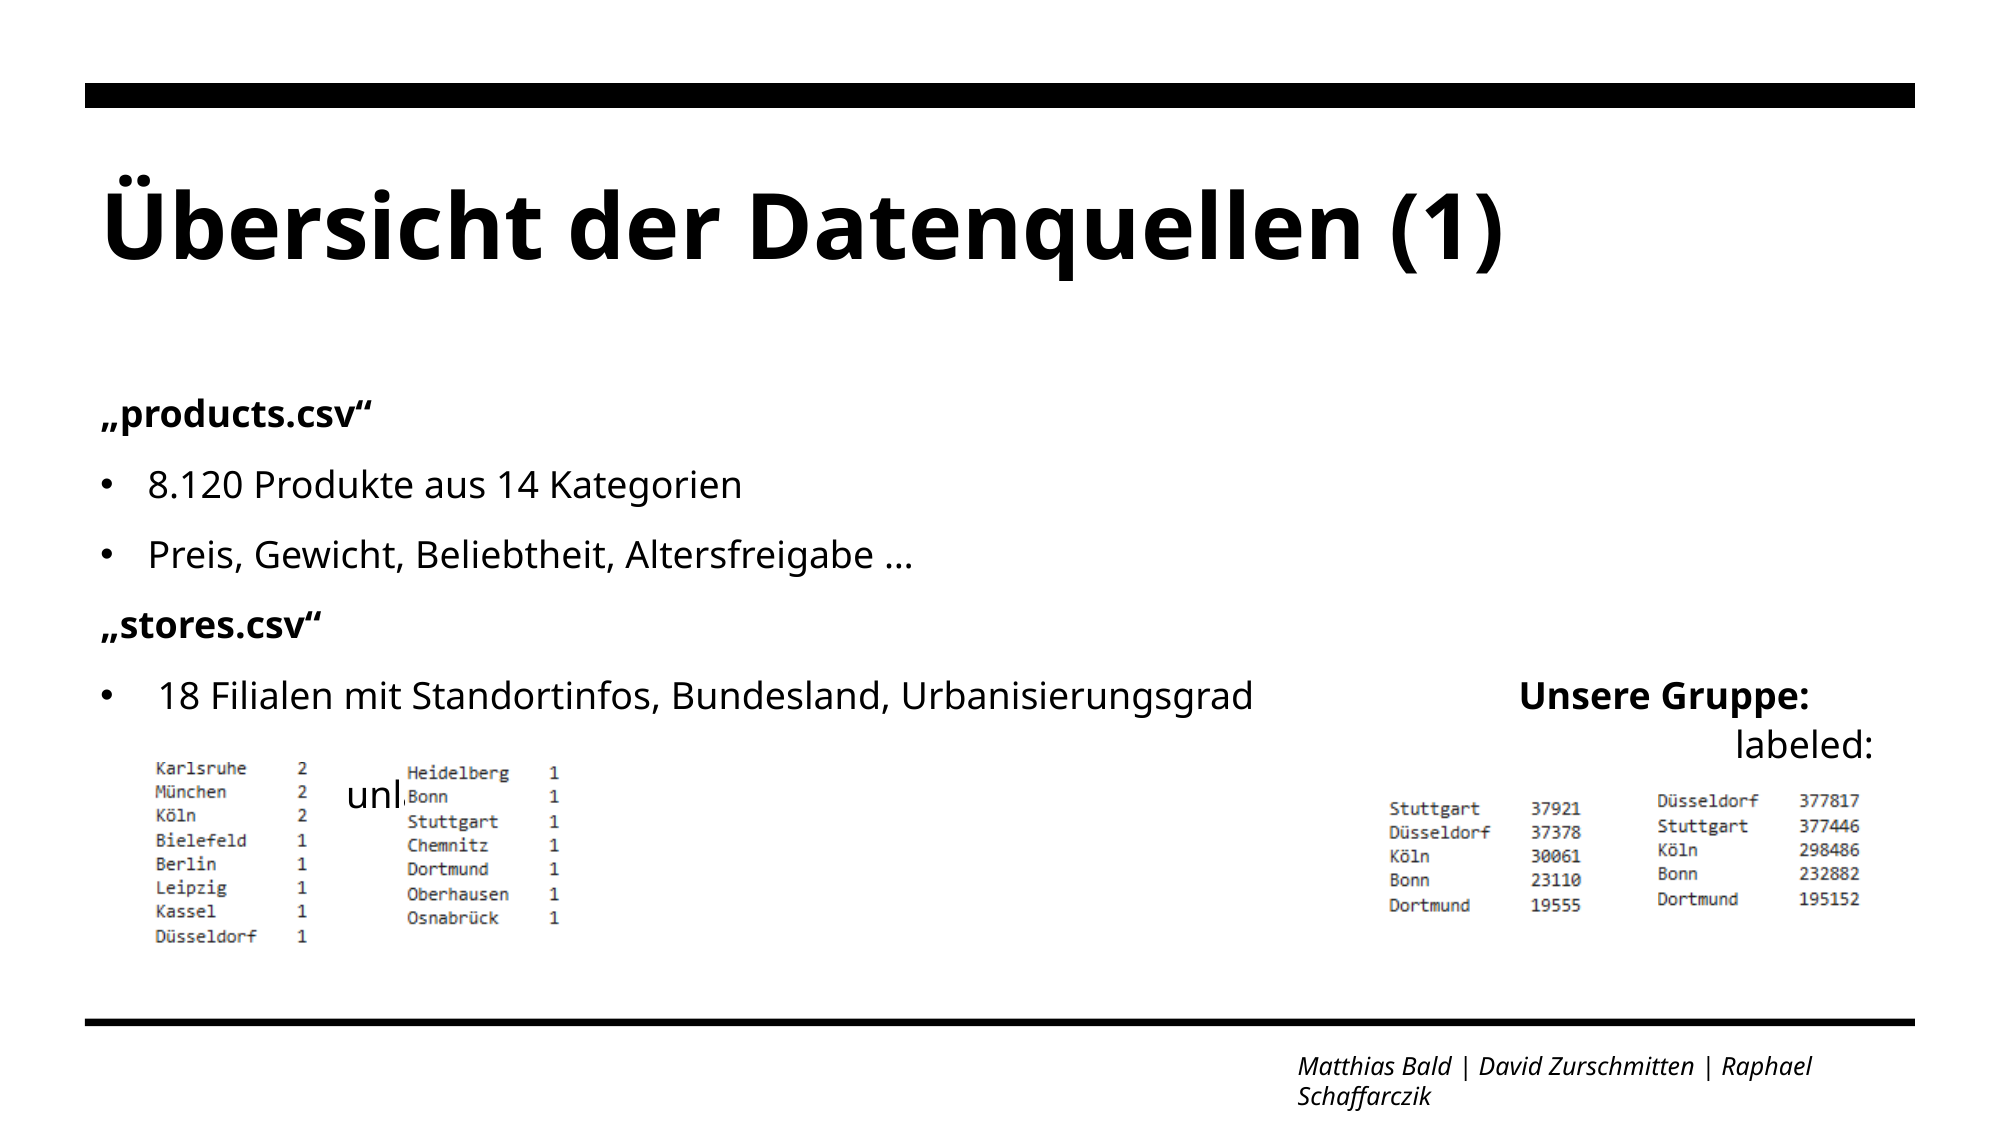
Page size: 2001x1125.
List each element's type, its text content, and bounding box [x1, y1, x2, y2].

picture [1378, 793, 1598, 915]
picture [404, 762, 578, 929]
list „products.csv“ 8.120 Produkte aus 14 Kategorien Preis, Gewicht, Beliebtheit, Altersfreigabe … „stores.csv“ 18 Filialen mit Standortinfos, Bundesland, Urbanisierungsgrad Unsere Gruppe: labeled: unlabeled: [85, 378, 1916, 1044]
picture [152, 762, 318, 947]
title Übersicht der Datenquellen (1) [85, 160, 1916, 356]
picture [1658, 793, 1889, 915]
